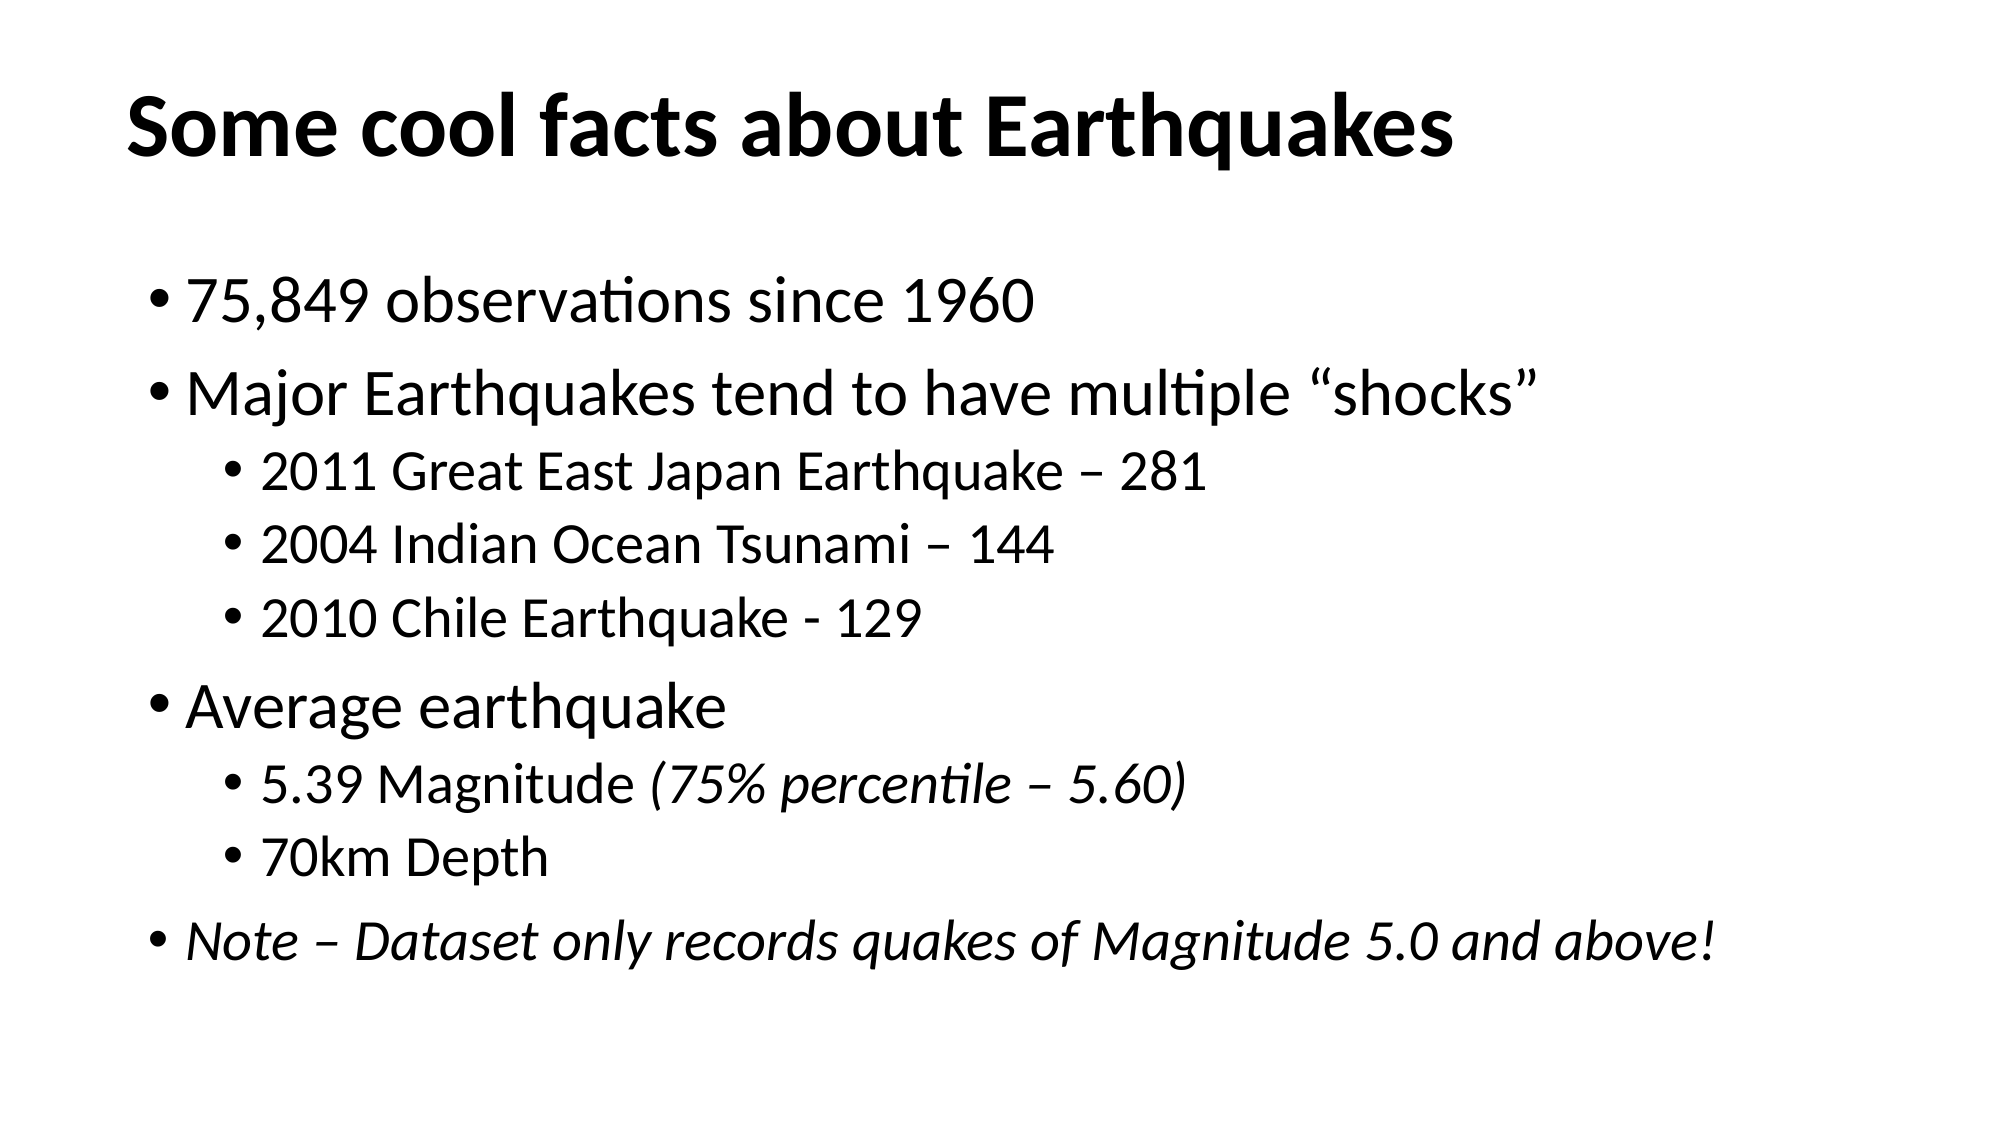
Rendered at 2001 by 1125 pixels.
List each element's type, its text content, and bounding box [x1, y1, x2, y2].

list 75,849 observations since 1960 Major Earthquakes tend to have multiple “shocks” 2011 Great East Japan Earthquake – 281 2004 Indian Ocean Tsunami – 144 2010 Chile Earthquake - 129 Average earthquake 5.39 Magnitude (75% percentile – 5.60) 70km Depth Note – Dataset only records quakes of Magnitude 5.0 and above! [132, 257, 1858, 1069]
title Some cool facts about Earthquakes [111, 18, 1837, 236]
